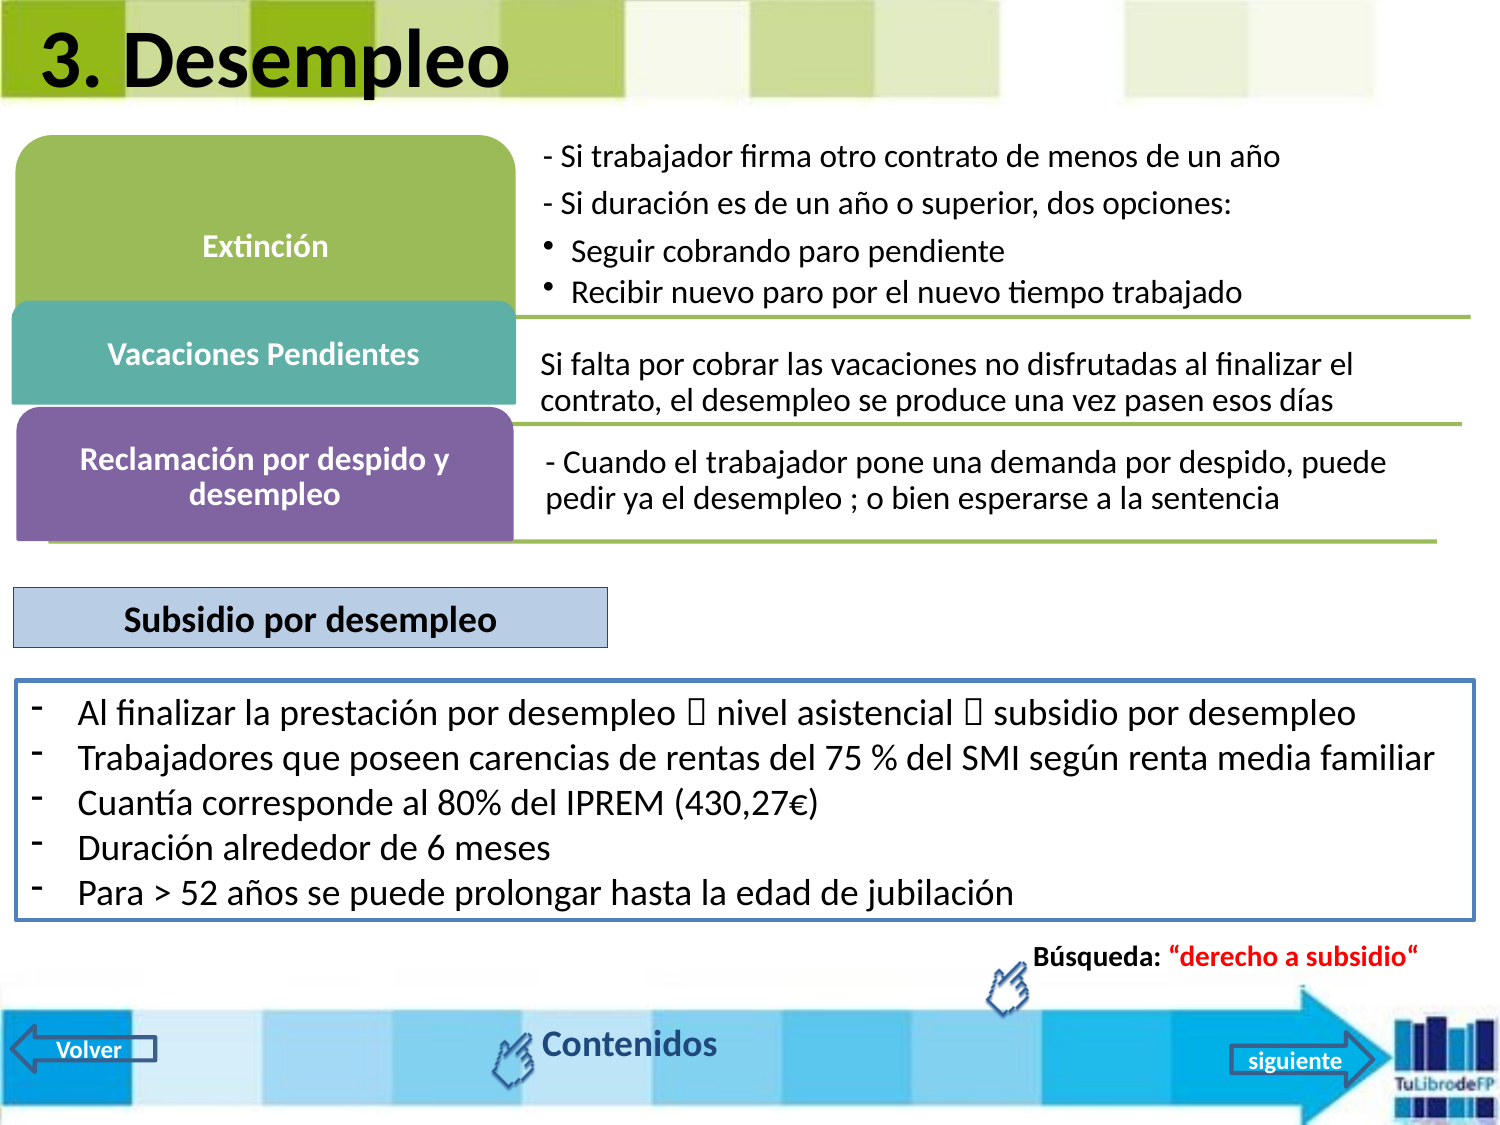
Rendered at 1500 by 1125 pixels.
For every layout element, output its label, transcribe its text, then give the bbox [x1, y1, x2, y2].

text_box Subsidio por desempleo [13, 587, 43, 648]
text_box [48, 56, 1438, 725]
text_box siguiente [1229, 1030, 1376, 1089]
text_box 3. Desempleo [24, 6, 1437, 102]
text_box Al finalizar la prestación por desempleo  nivel asistencial  subsidio por desempleo Trabajadores que poseen carencias de rentas del 75 % del SMI según renta media familiar Cuantía corresponde al 80% del IPREM (430,27€) Duración alrededor de 6 meses Para > 52 años se puede prolongar hasta la edad de jubilación [14, 678, 1476, 922]
picture [0, 0, 1500, 1125]
text_box Búsqueda: “derecho a subsidio“ [1018, 930, 1435, 980]
text_box Volver [9, 1023, 158, 1074]
text_box Contenidos [527, 1011, 744, 1072]
